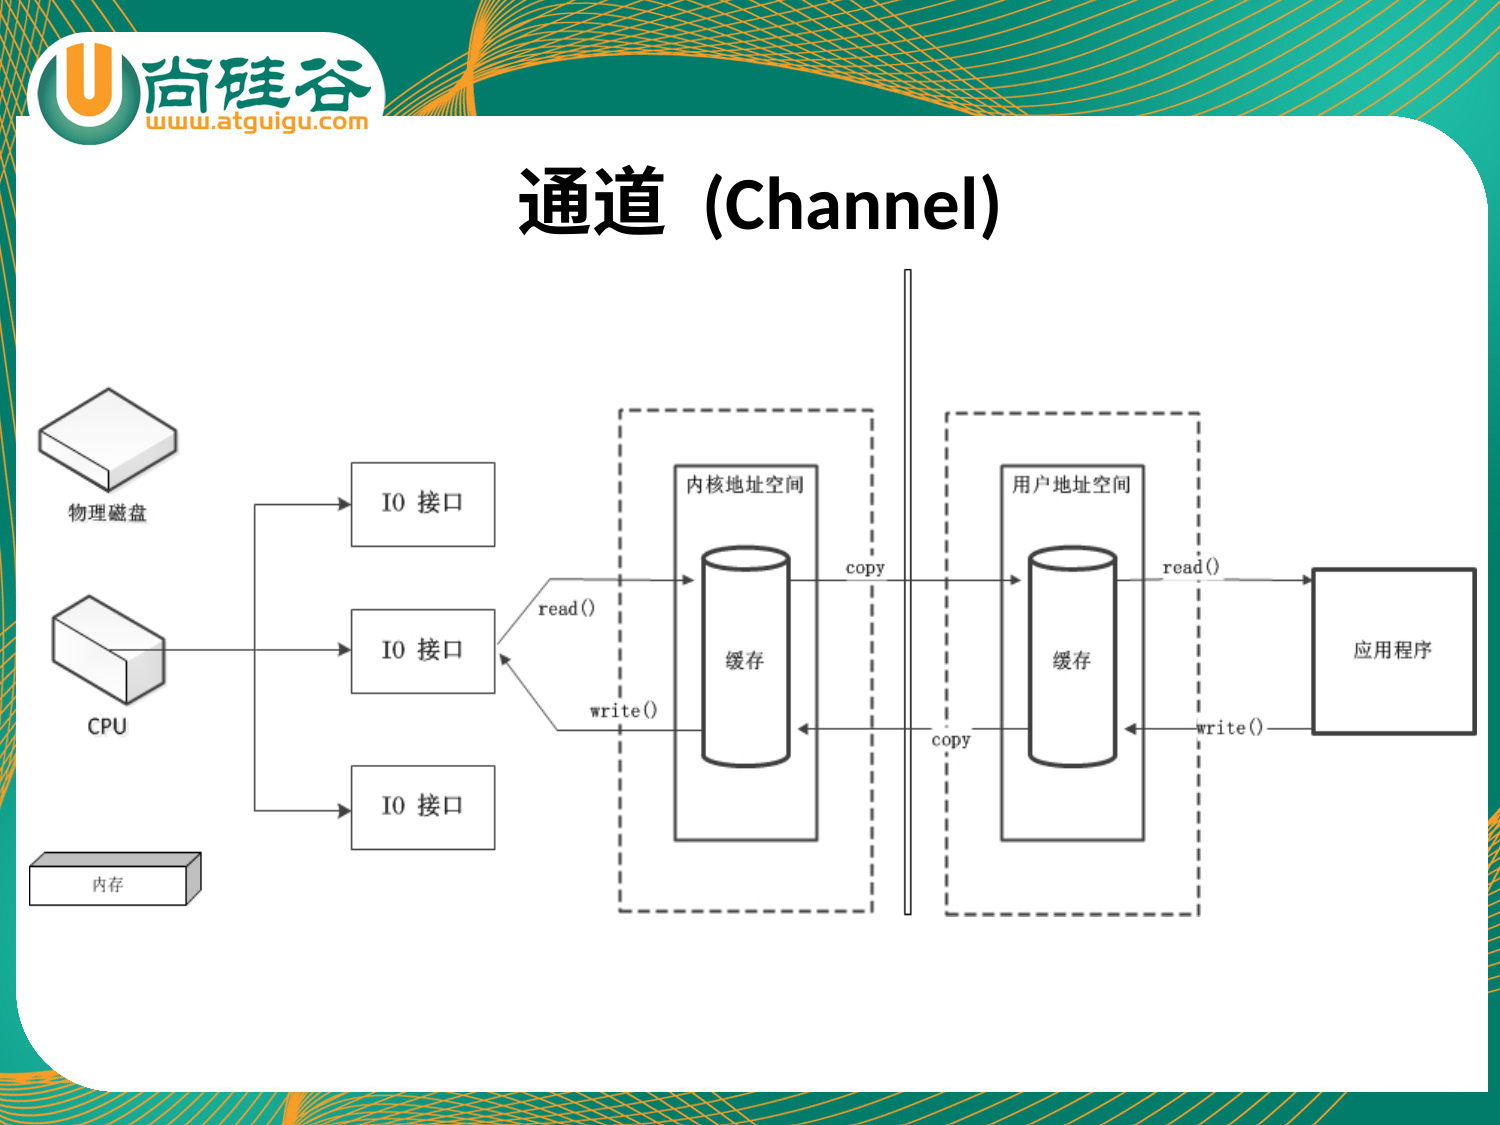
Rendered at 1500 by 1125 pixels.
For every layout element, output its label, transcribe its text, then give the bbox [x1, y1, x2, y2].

title 通道 (Channel) [85, 128, 1436, 267]
picture [0, 0, 1500, 1125]
